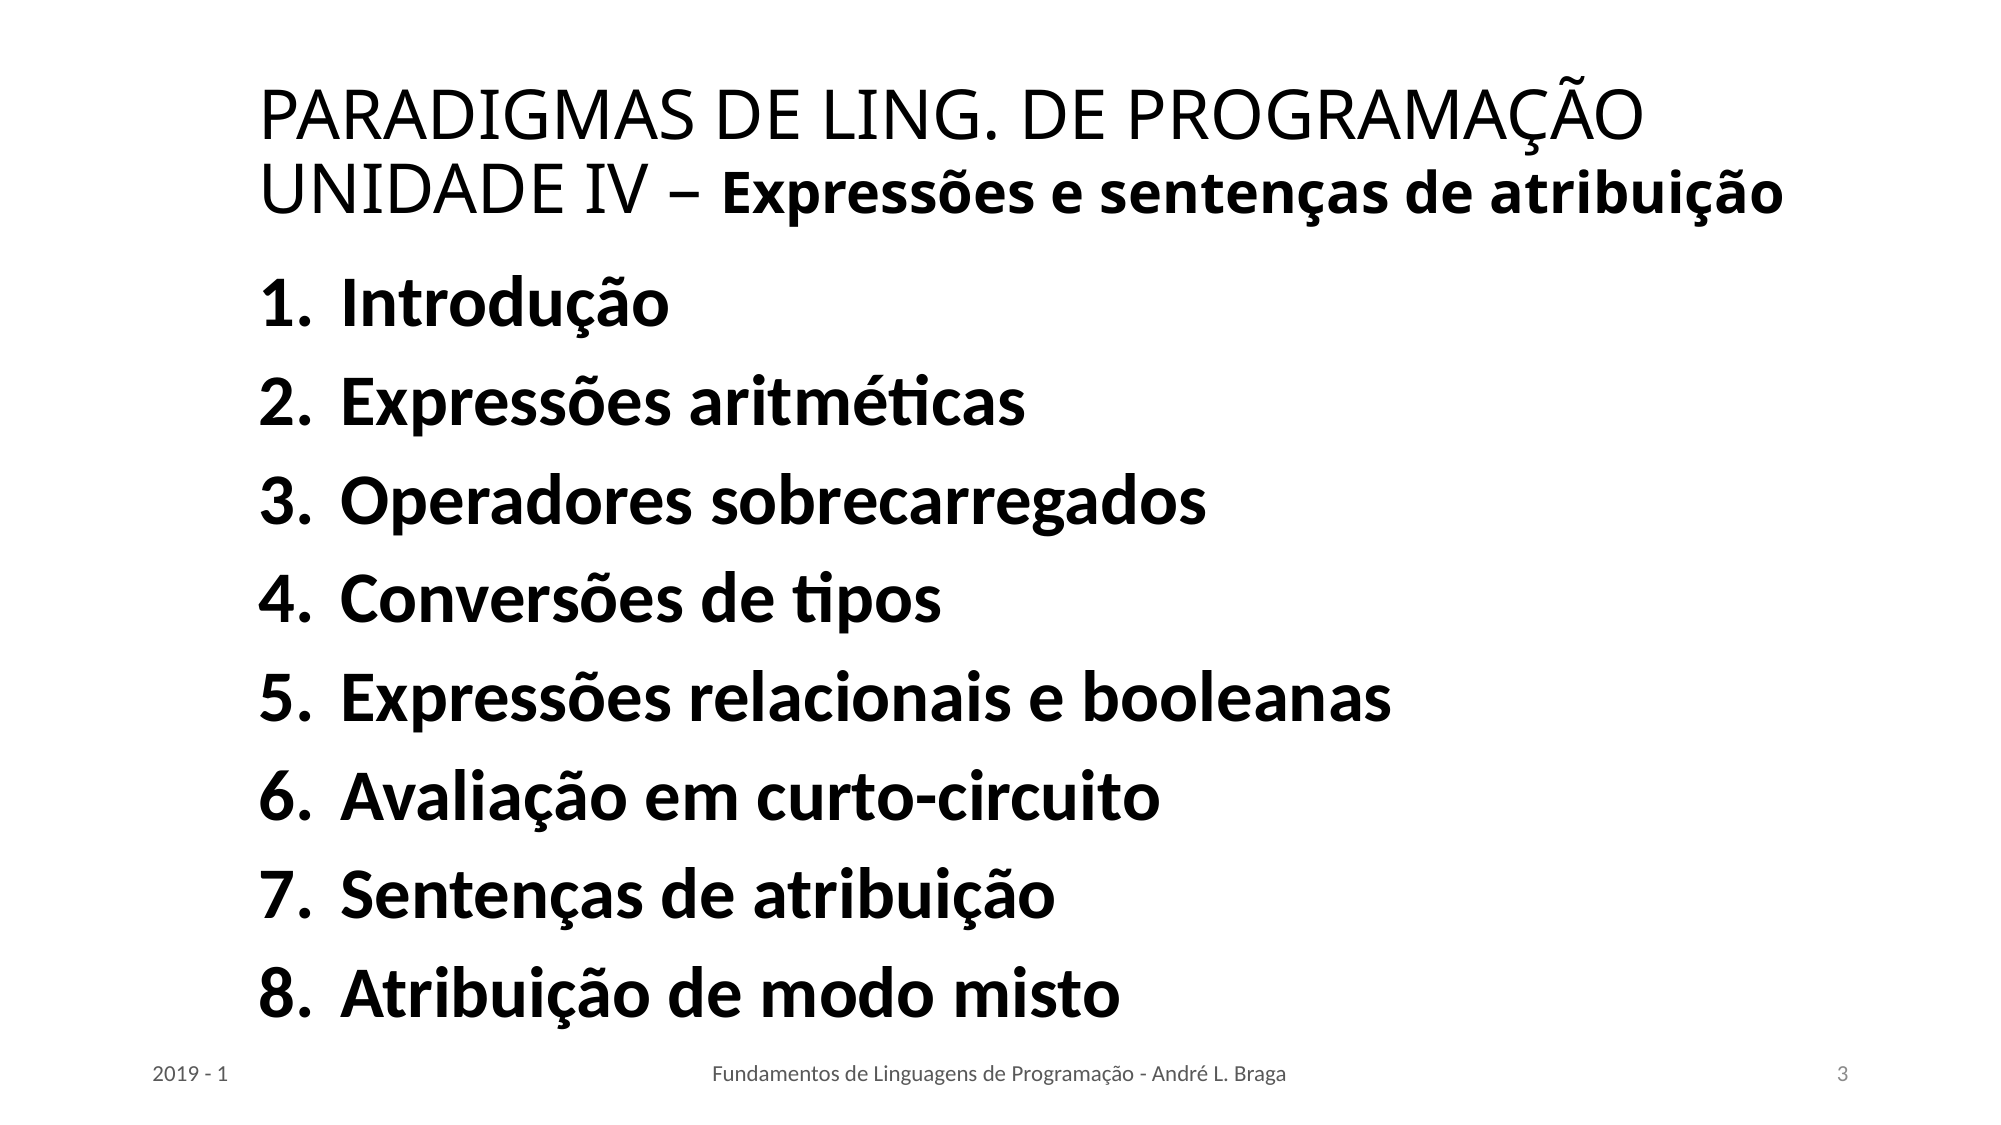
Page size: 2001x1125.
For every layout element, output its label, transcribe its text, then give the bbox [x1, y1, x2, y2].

footer Fundamentos de Linguagens de Programação - André L. Braga [662, 1042, 1338, 1103]
title PARADIGMAS DE LING. DE PROGRAMAÇÃO UNIDADE IV – Expressões e sentenças de atribuição [243, 51, 1887, 256]
slide_number 2019 - 1 [137, 1042, 588, 1103]
slide_number 3 [1413, 1042, 1864, 1103]
list Introdução Expressões aritméticas Operadores sobrecarregados Conversões de tipos Expressões relacionais e booleanas Avaliação em curto-circuito Sentenças de atribuição Atribuição de modo misto [243, 256, 1887, 1043]
